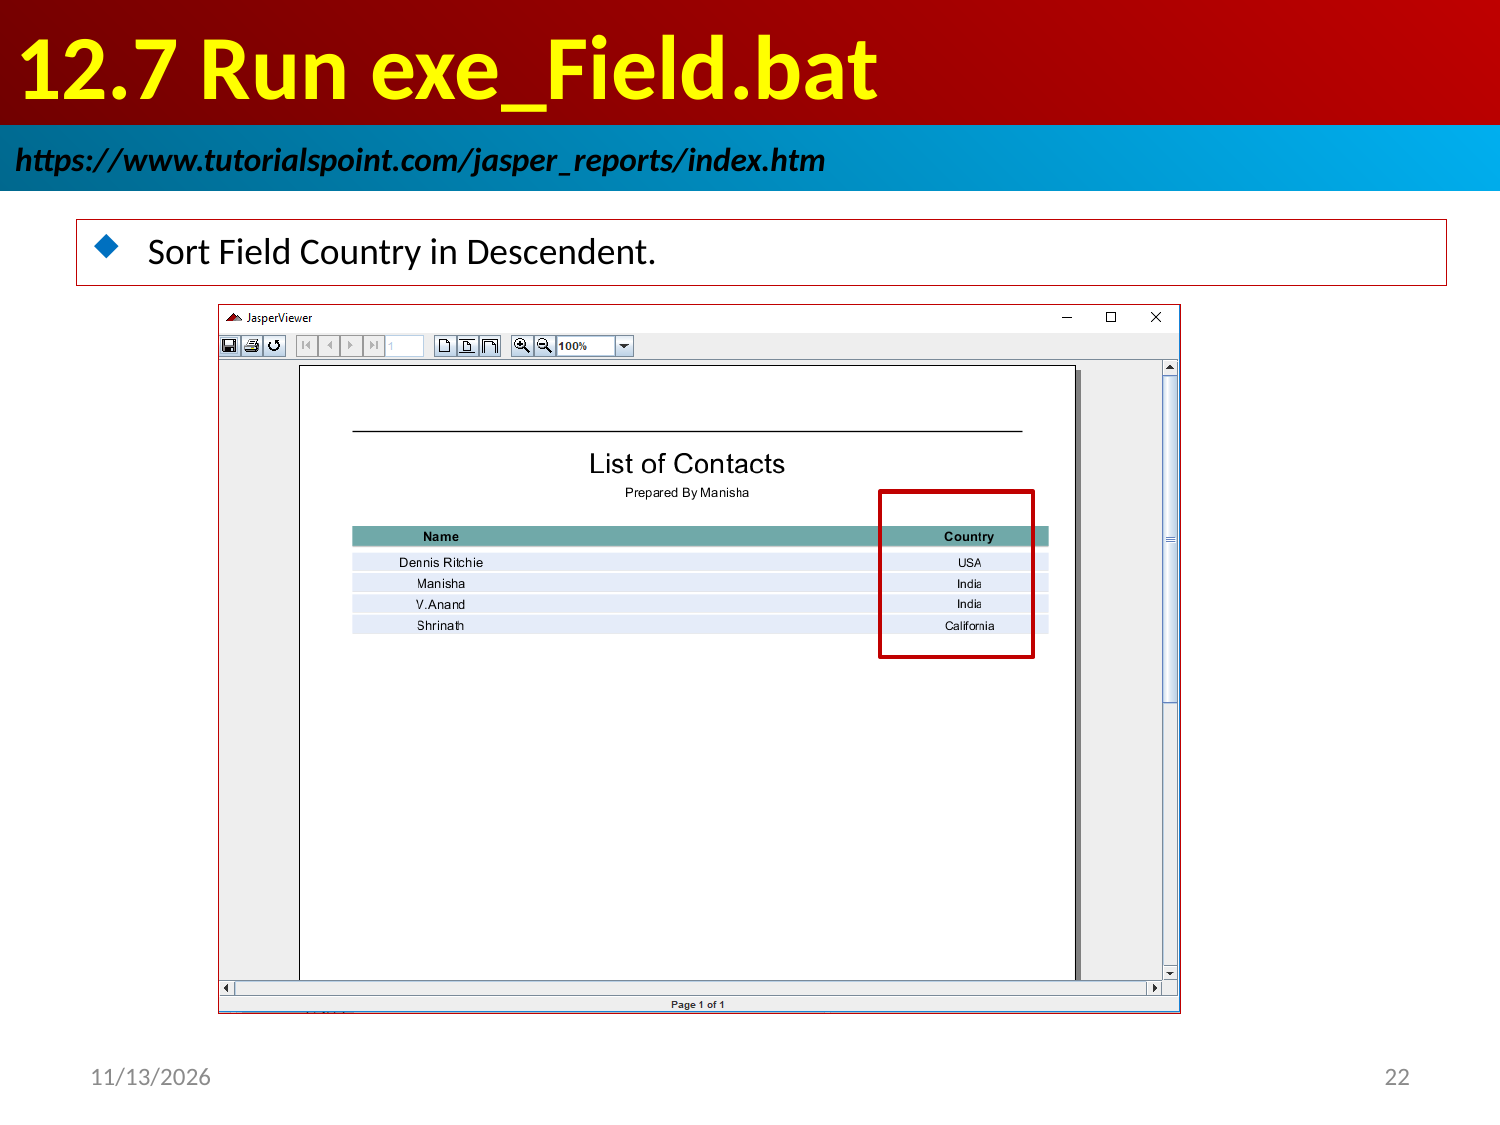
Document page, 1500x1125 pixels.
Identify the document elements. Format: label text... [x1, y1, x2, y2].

picture [218, 303, 1182, 1014]
text_box https://www.tutorialspoint.com/jasper_reports/index.htm [0, 125, 1500, 191]
title 12.7 Run exe_Field.bat [0, 0, 1500, 125]
slide_number 22 [1074, 1042, 1425, 1109]
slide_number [75, 1042, 425, 1109]
subtitle Sort Field Country in Descendent. [76, 219, 1447, 286]
